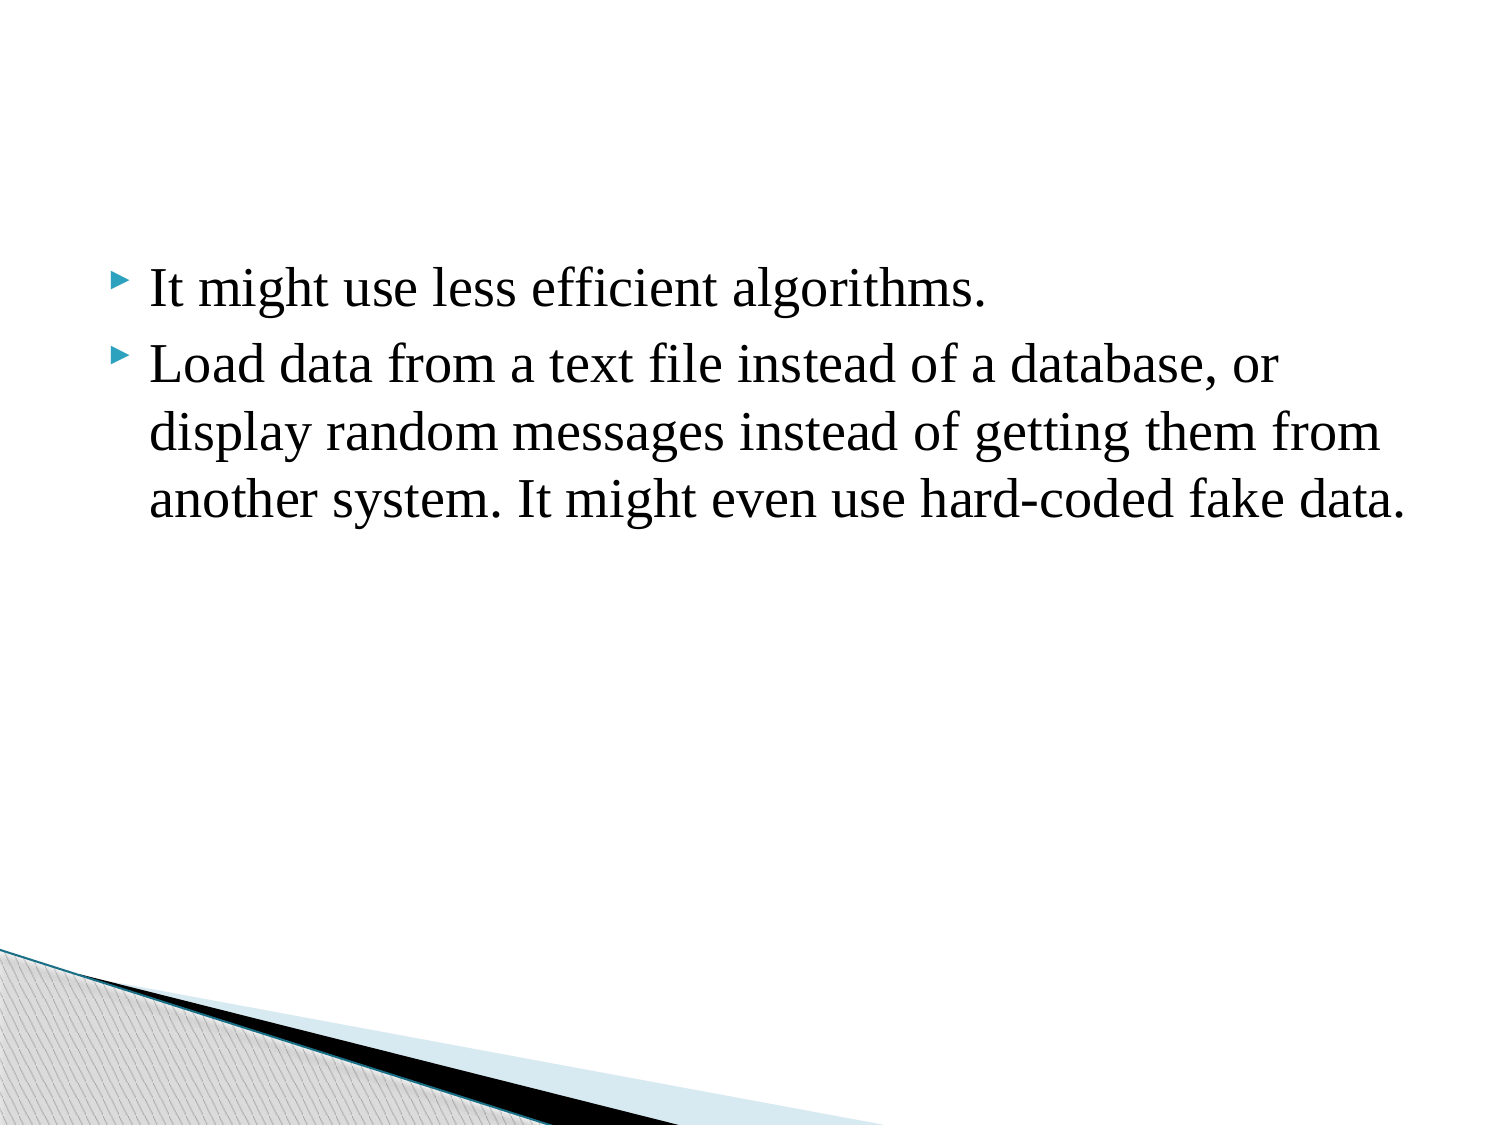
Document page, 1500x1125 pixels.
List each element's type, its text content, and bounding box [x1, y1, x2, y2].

list It might use less efficient algorithms. Load data from a text file instead of a database, or display random messages instead of getting them from another system. It might even use hard‐coded fake data. [75, 243, 1425, 986]
